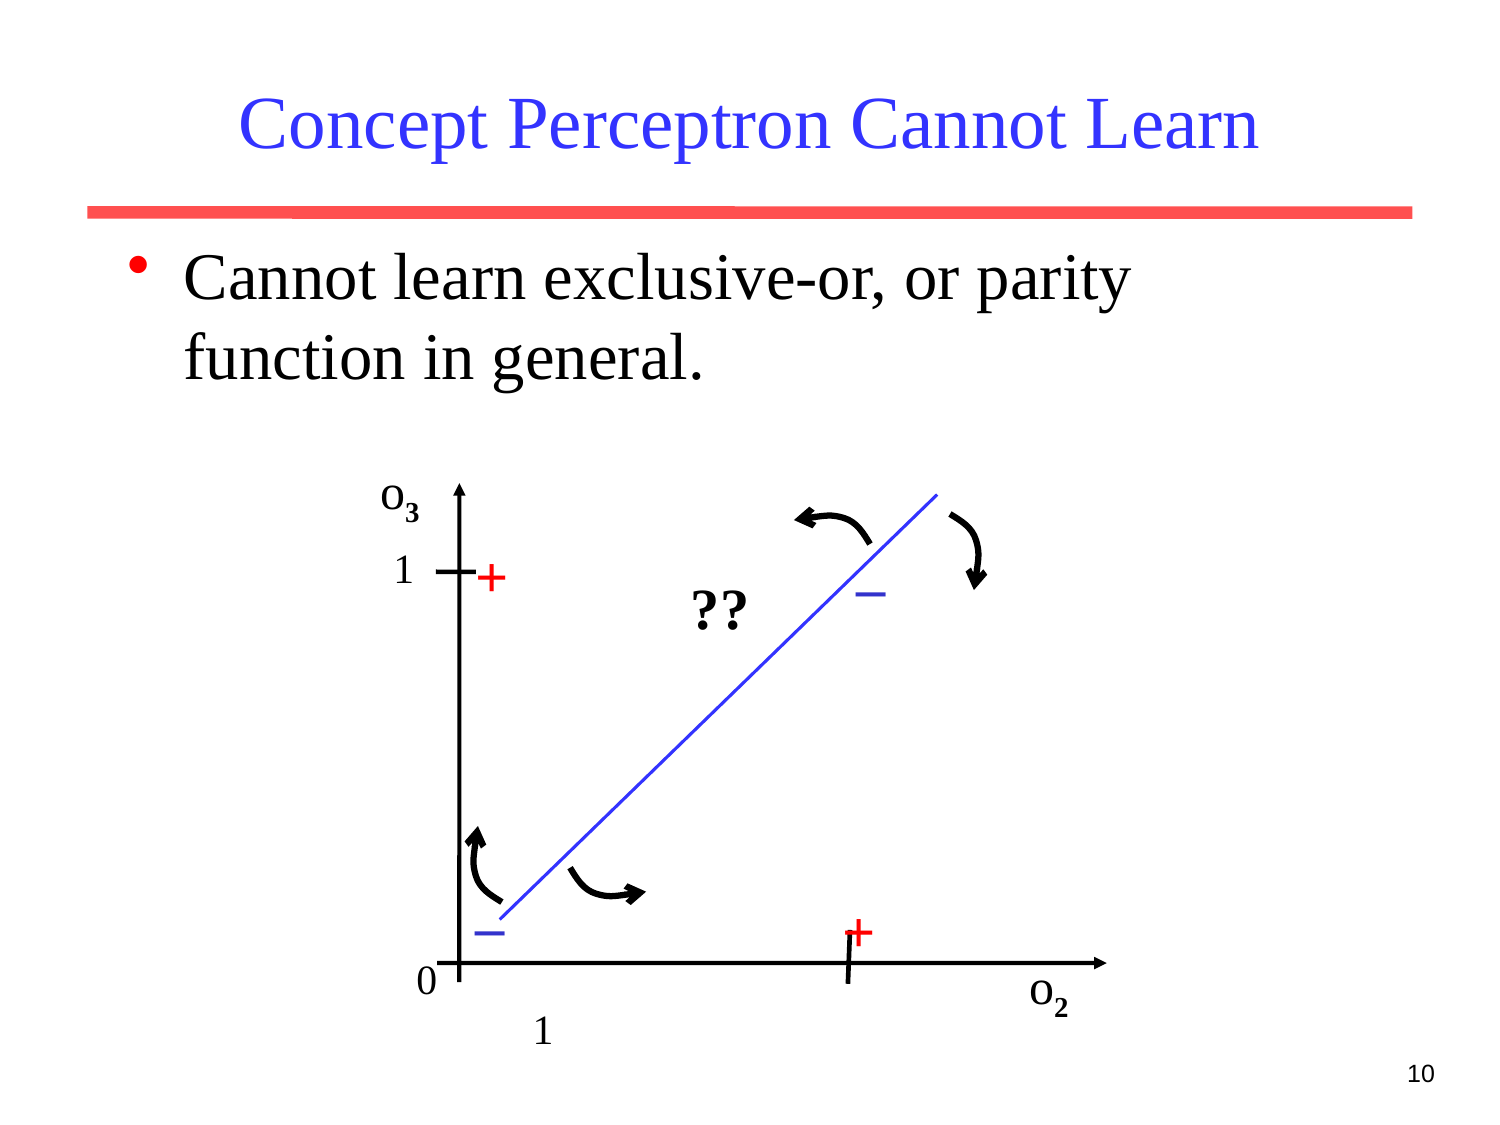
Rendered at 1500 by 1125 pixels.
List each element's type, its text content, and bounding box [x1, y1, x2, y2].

text_box [453, 483, 466, 571]
slide_number 10 [1137, 1049, 1451, 1125]
text_box + [460, 531, 524, 618]
text_box [949, 513, 984, 591]
text_box 0 [401, 945, 453, 1011]
text_box – [460, 881, 520, 968]
text_box 1 [517, 995, 569, 1061]
title Concept Perceptron Cannot Learn [112, 37, 1388, 201]
text_box + [827, 886, 891, 972]
text_box [1084, 956, 1107, 970]
text_box [468, 826, 496, 881]
list Cannot learn exclusive-or, or parity function in general. [112, 224, 1388, 439]
text_box o3 [365, 452, 435, 536]
text_box ?? [676, 563, 765, 650]
text_box [569, 867, 647, 902]
text_box – [841, 542, 901, 628]
text_box [793, 510, 869, 542]
text_box 1 [378, 534, 430, 600]
text_box o2 [1014, 947, 1084, 1031]
